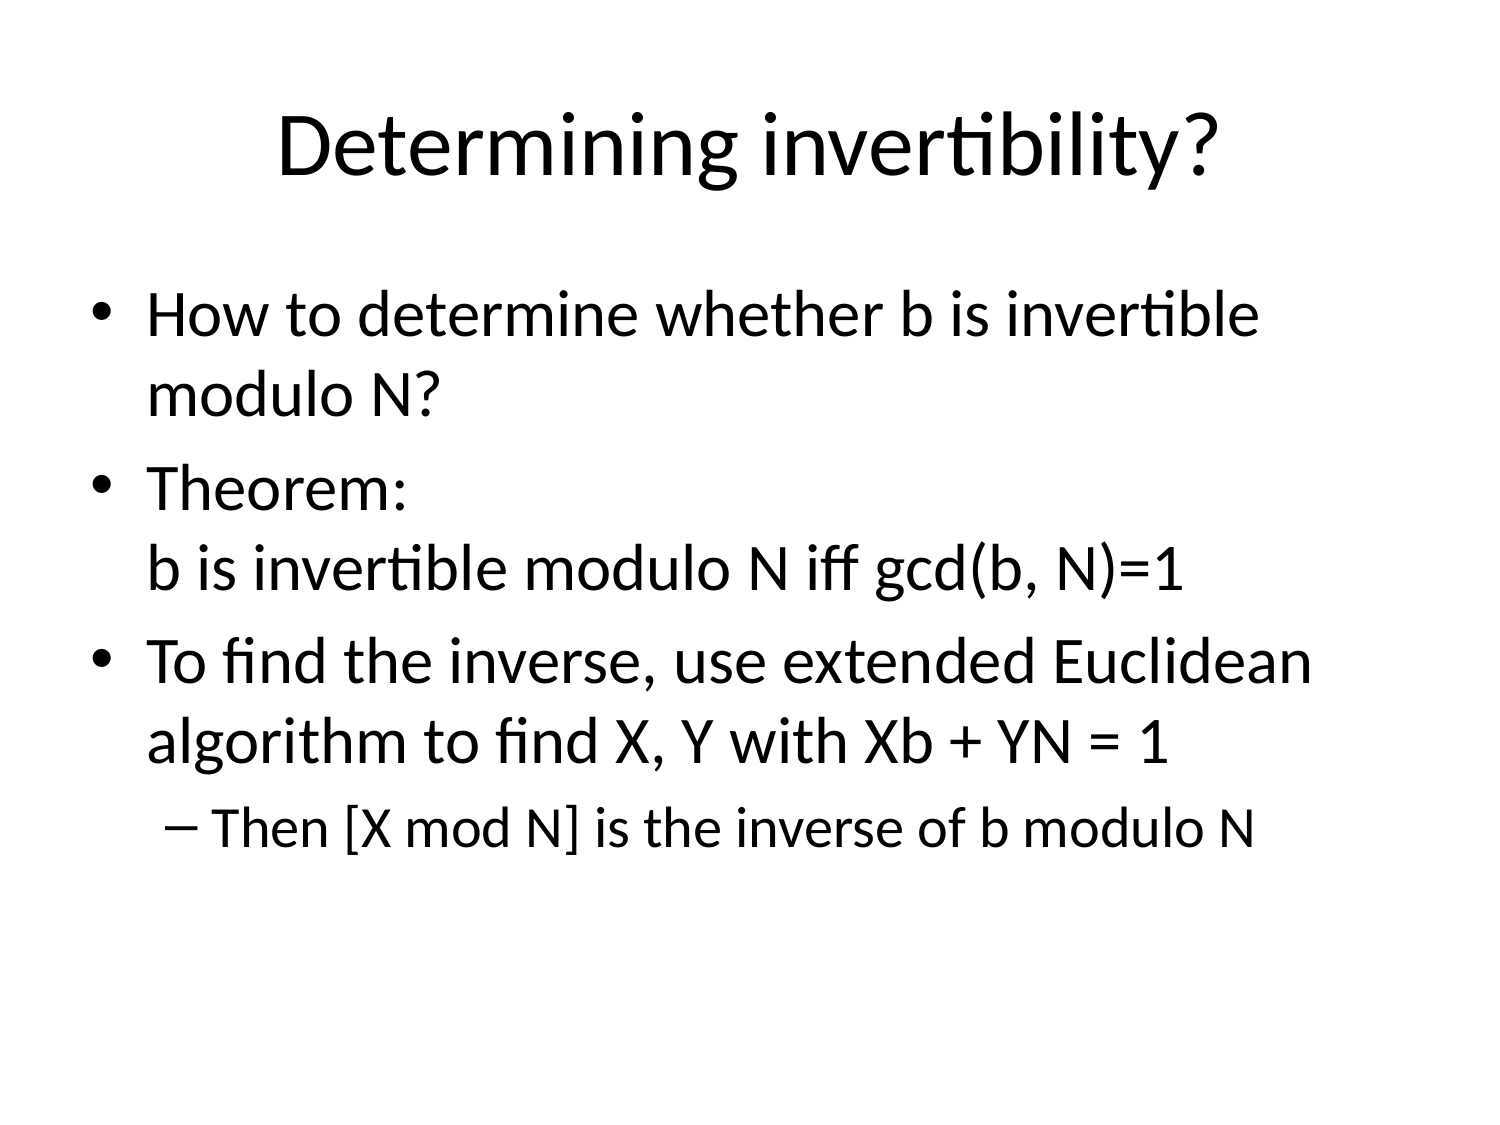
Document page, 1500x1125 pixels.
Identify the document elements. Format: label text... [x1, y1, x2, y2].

list How to determine whether b is invertible modulo N? Theorem: b is invertible modulo N iff gcd(b, N)=1 To find the inverse, use extended Euclidean algorithm to find X, Y with Xb + YN = 1 Then [X mod N] is the inverse of b modulo N [75, 262, 1425, 1005]
title Determining invertibility? [75, 45, 1425, 233]
